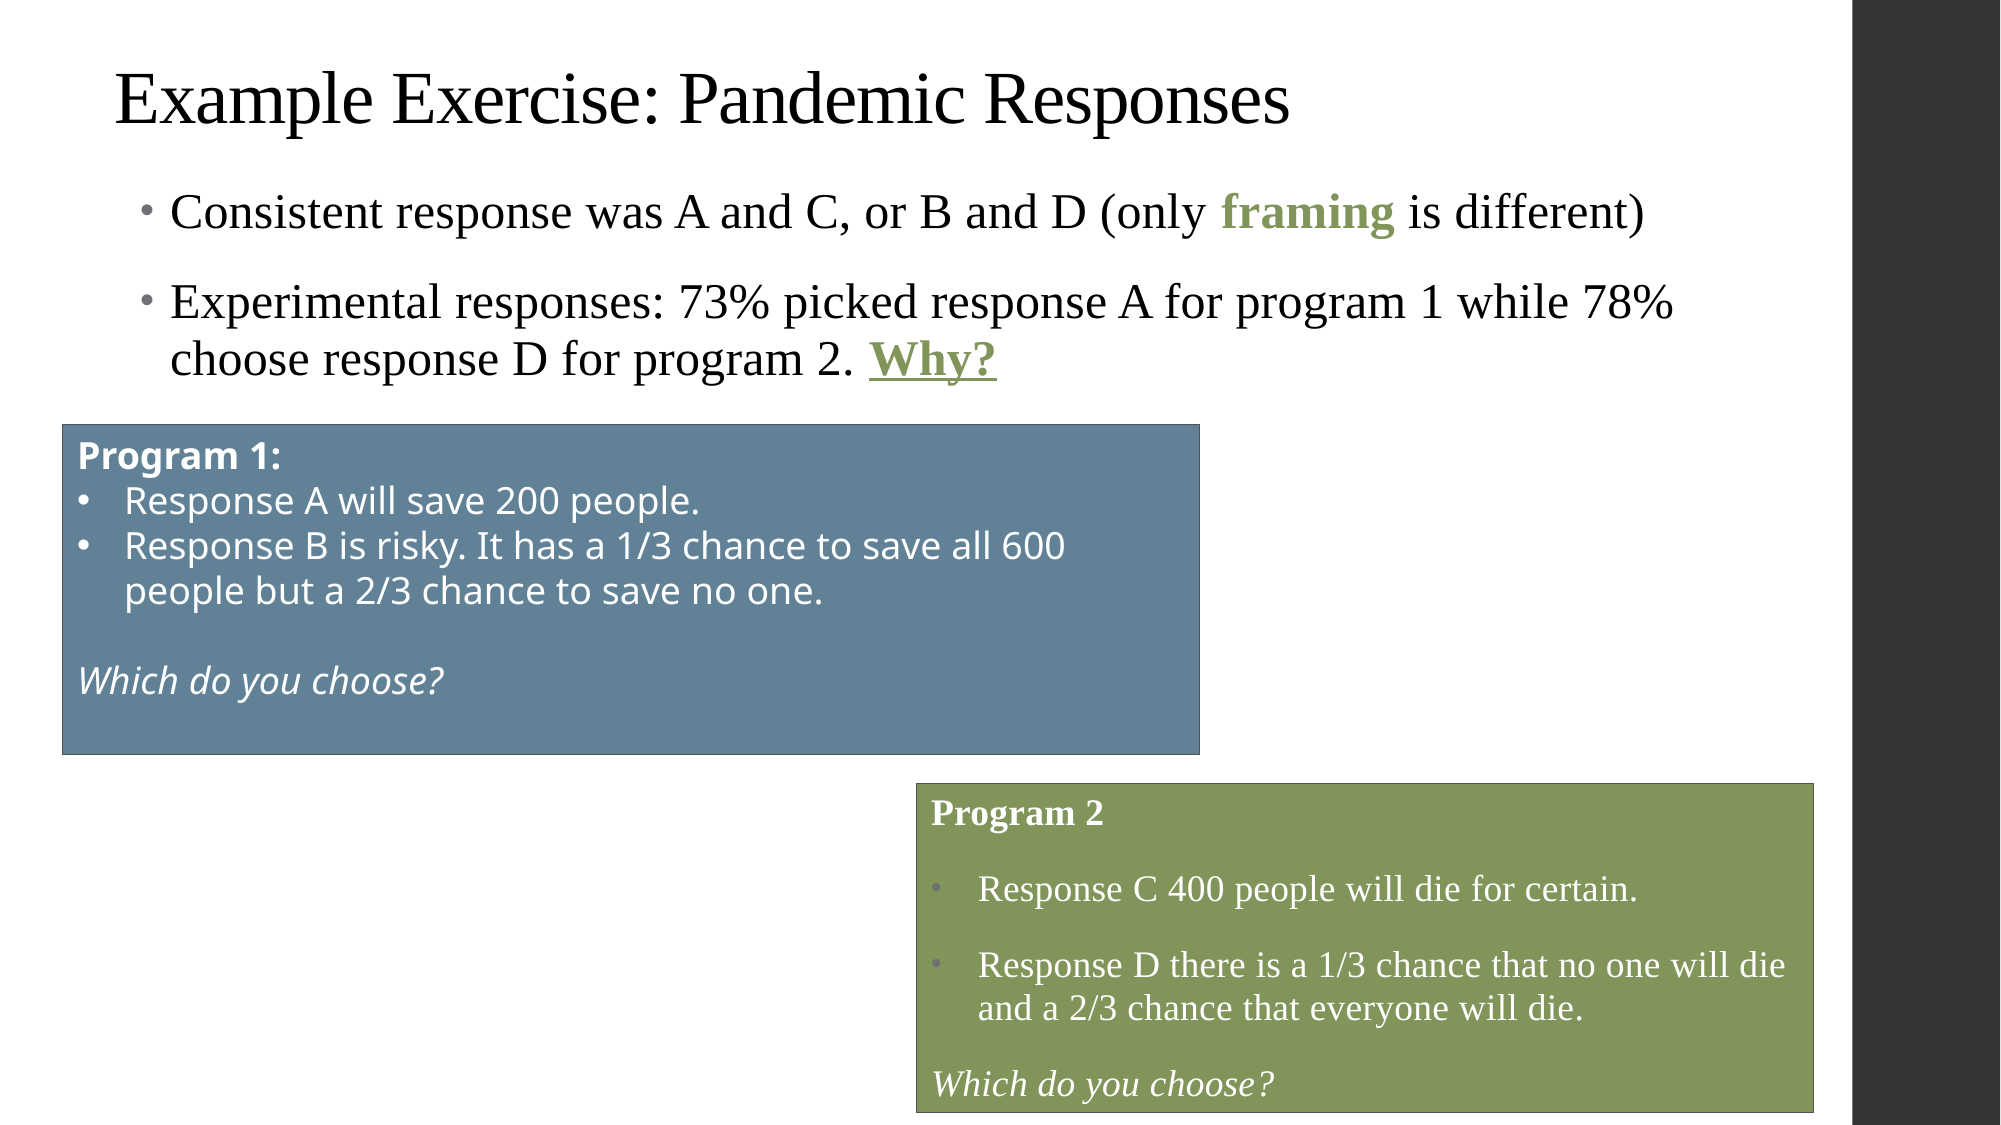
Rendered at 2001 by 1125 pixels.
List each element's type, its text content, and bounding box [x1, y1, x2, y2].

list Consistent response was A and C, or B and D (only framing is different) Experimental responses: 73% picked response A for program 1 while 78% choose response D for program 2. Why? [125, 174, 1788, 1038]
text_box Program 1: Response A will save 200 people. Response B is risky. It has a 1/3 chance to save all 600 people but a 2/3 chance to save no one. Which do you choose? [62, 424, 1200, 755]
text_box Example Exercise: Pandemic Responses [99, 44, 1813, 148]
text_box Program 2 Response C 400 people will die for certain. Response D there is a 1/3 chance that no one will die and a 2/3 chance that everyone will die. Which do you choose? [916, 783, 1814, 1113]
